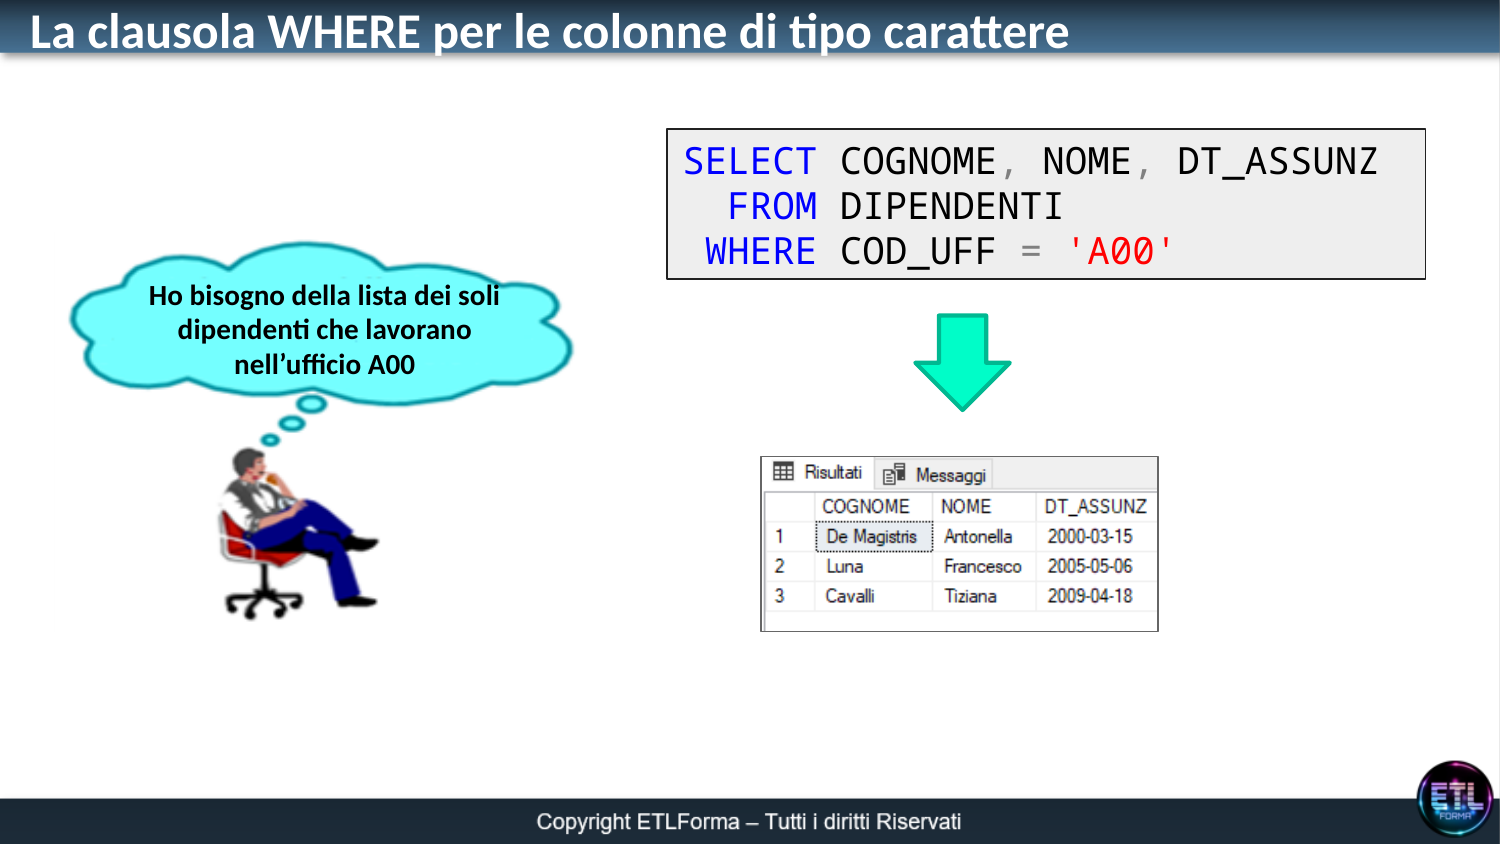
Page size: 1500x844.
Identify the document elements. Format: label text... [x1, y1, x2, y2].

text_box [915, 315, 1010, 411]
text_box La clausola WHERE per le colonne di tipo carattere [15, 0, 1485, 63]
picture [0, 0, 1500, 844]
text_box SELECT COGNOME, NOME, DT_ASSUNZ FROM DIPENDENTI WHERE COD_UFF = 'A00' [667, 129, 1426, 280]
